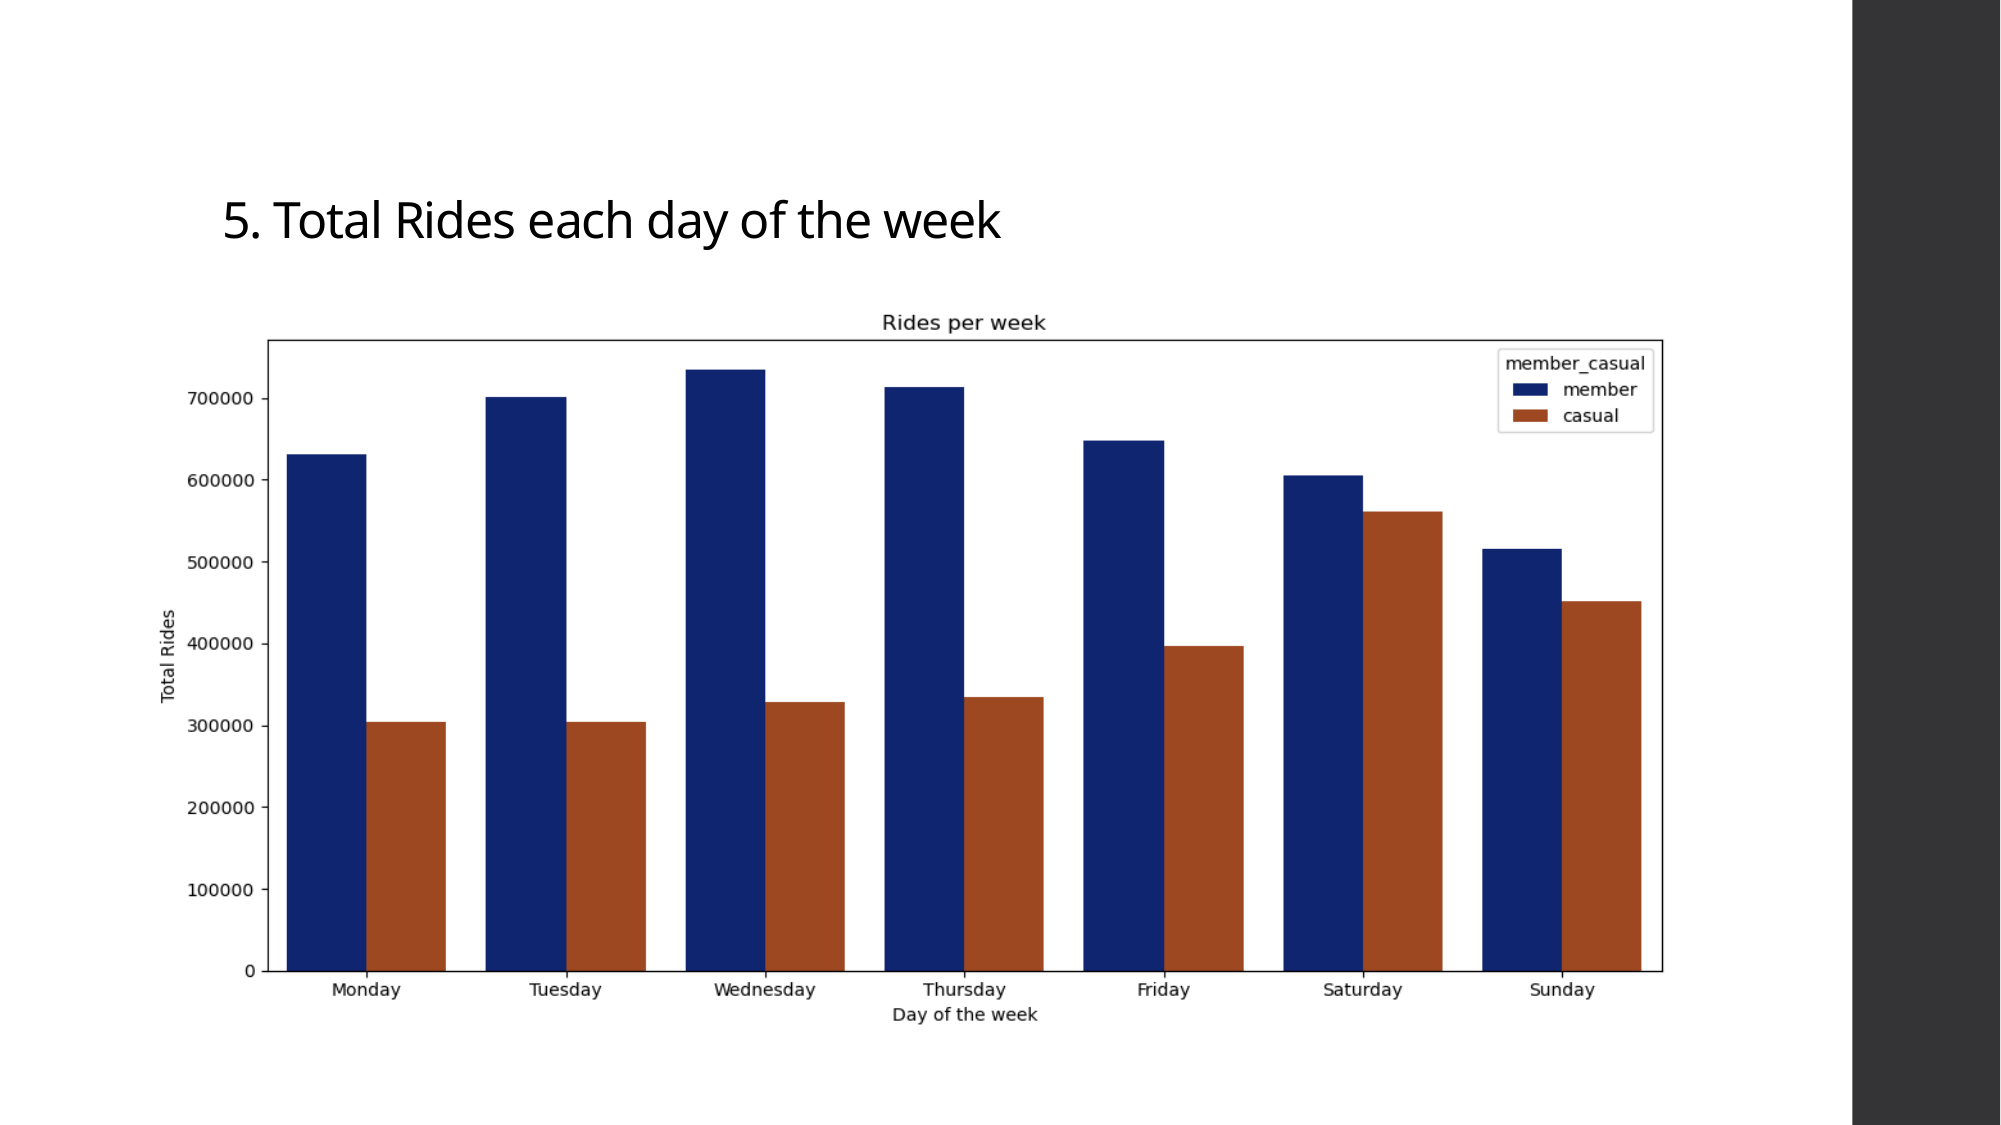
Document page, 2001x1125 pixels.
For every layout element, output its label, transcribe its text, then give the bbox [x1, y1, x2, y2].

title 5. Total Rides each day of the week [207, 39, 1797, 257]
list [151, 305, 1671, 1037]
